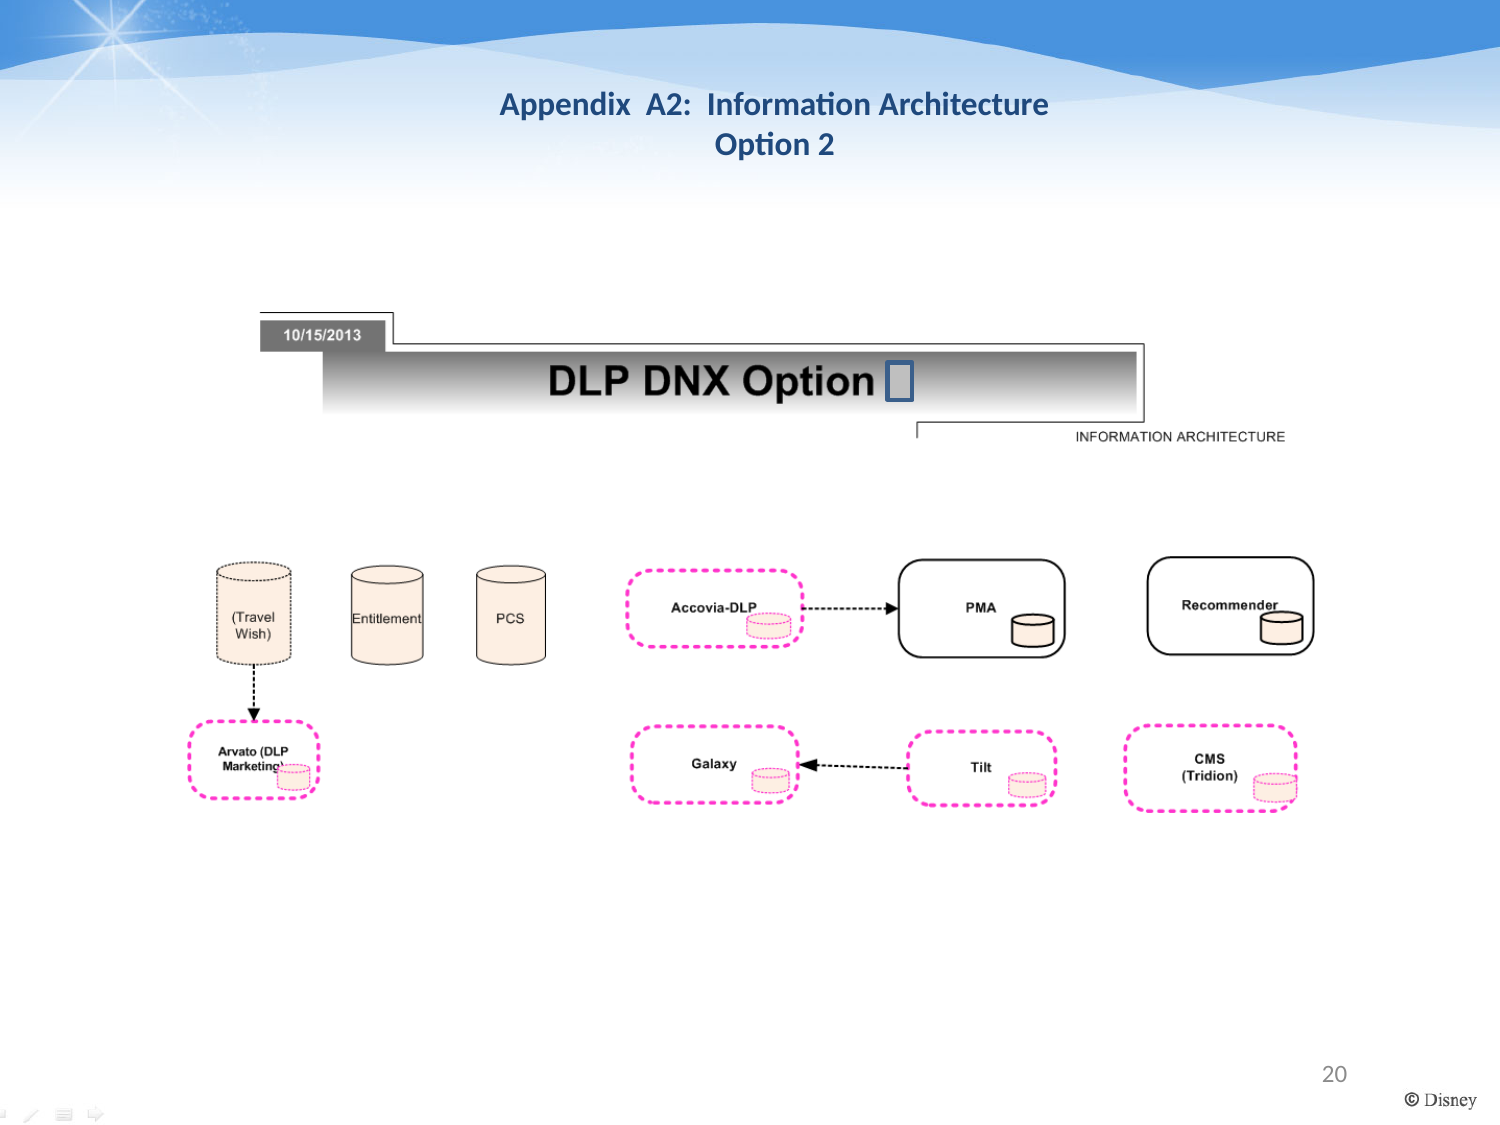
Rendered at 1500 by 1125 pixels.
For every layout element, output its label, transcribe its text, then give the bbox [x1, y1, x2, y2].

picture [0, 0, 1500, 1125]
slide_number 20 [1074, 1042, 1363, 1103]
text_box Appendix A2: Information Architecture Option 2 [99, 75, 1450, 200]
